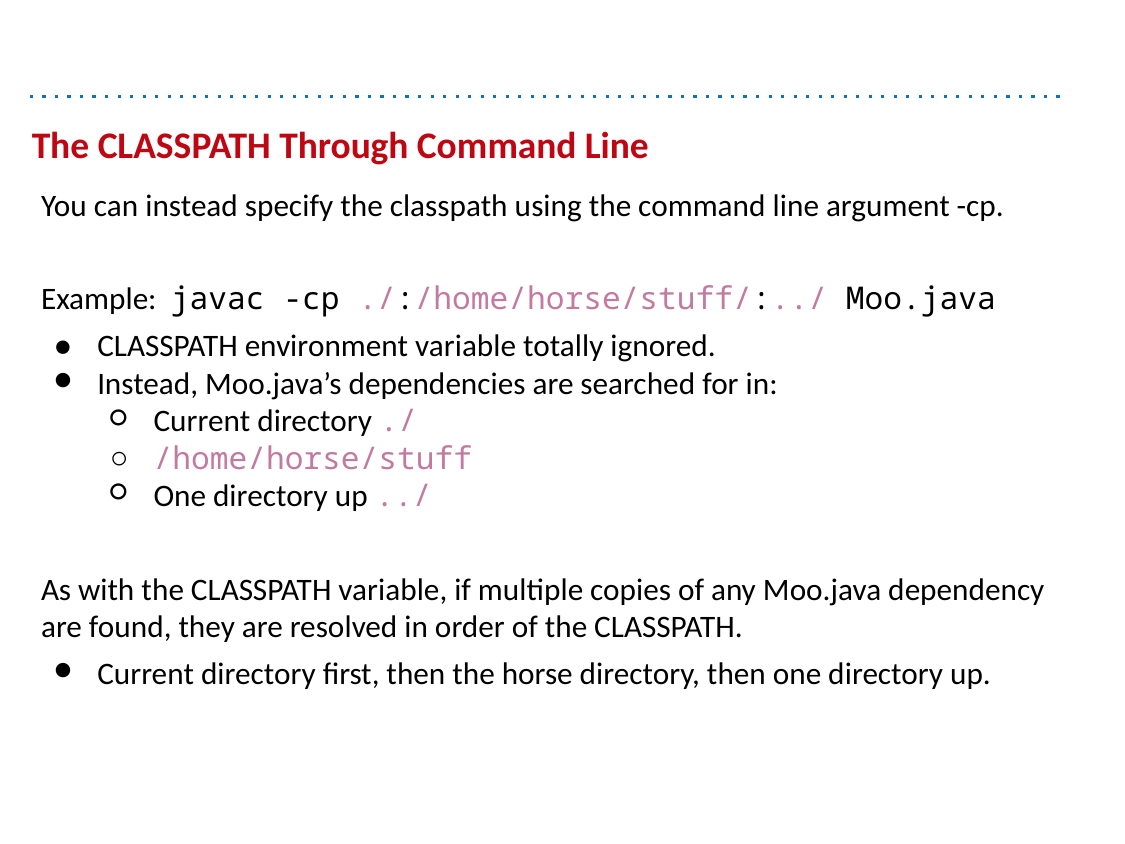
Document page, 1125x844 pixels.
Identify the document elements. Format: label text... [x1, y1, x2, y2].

list You can instead specify the classpath using the command line argument -cp. Example: javac -cp ./:/home/horse/stuff/:../ Moo.java CLASSPATH environment variable totally ignored. Instead, Moo.java’s dependencies are searched for in: Current directory ./ /home/horse/stuff One directory up ../ As with the CLASSPATH variable, if multiple copies of any Moo.java dependency are found, they are resolved in order of the CLASSPATH. Current directory first, then the horse directory, then one directory up. [29, 173, 1069, 710]
title The CLASSPATH Through Command Line [20, 116, 1033, 178]
